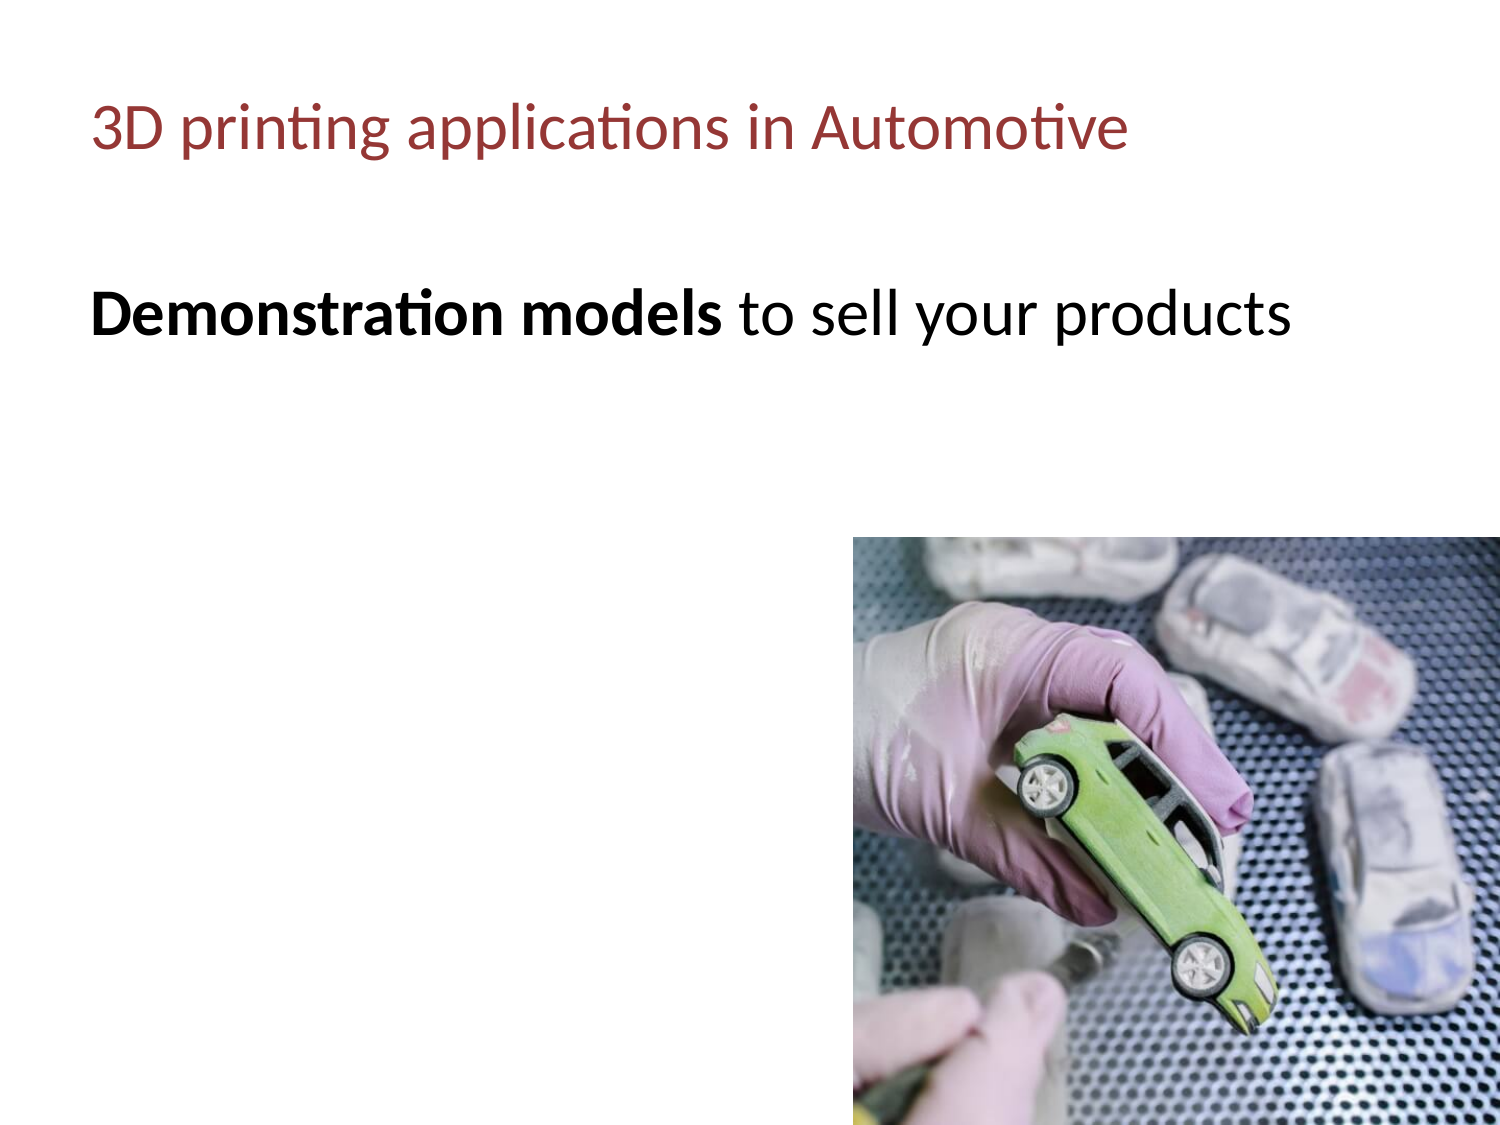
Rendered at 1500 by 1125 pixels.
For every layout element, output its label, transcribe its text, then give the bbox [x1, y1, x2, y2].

list 3D printing applications in Automotive Demonstration models to sell your products [75, 75, 1425, 1005]
picture [852, 537, 1500, 1125]
